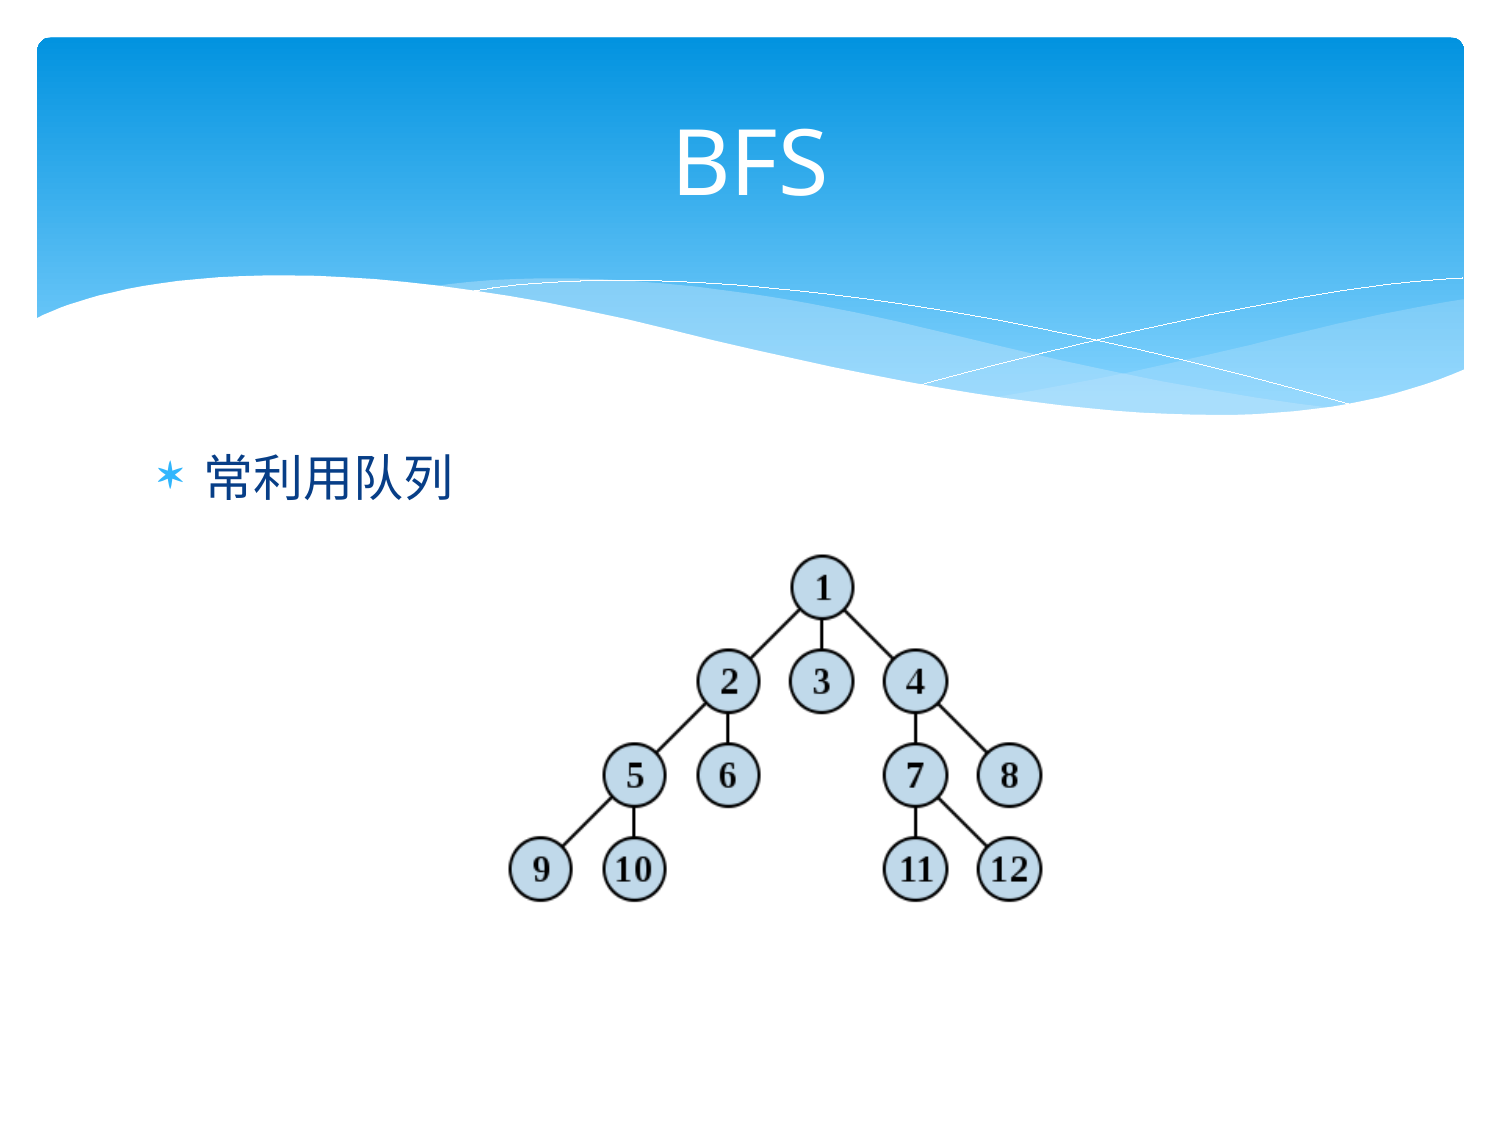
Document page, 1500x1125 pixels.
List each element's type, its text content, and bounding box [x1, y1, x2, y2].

picture [501, 547, 1049, 911]
title BFS [75, 55, 1425, 261]
list 常利用队列 [143, 438, 1359, 1005]
